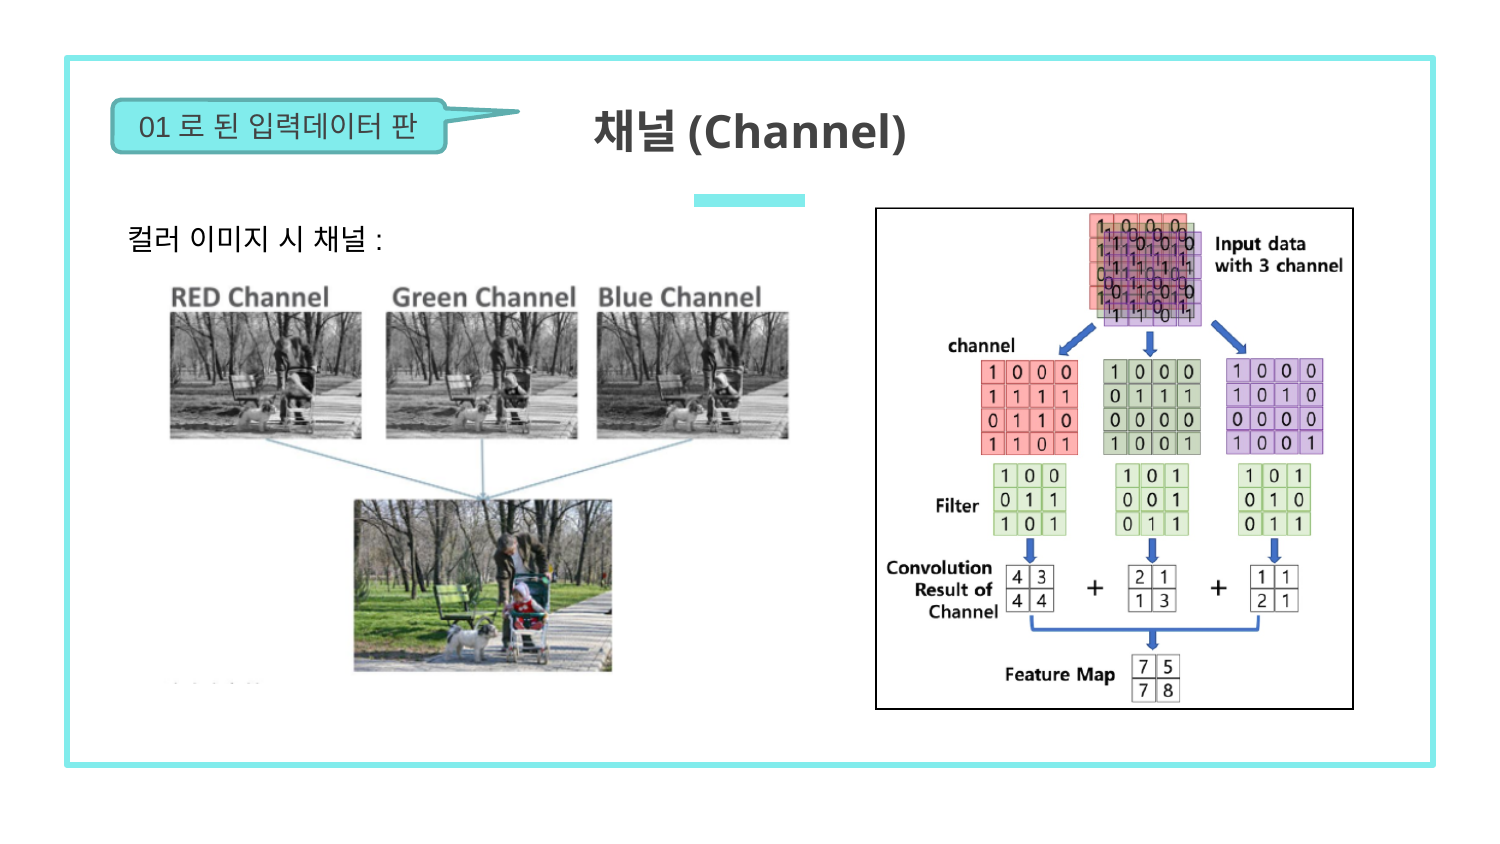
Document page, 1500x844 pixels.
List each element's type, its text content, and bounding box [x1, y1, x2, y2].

text_box 컬러 이미지 시 채널: [112, 214, 401, 264]
picture [138, 276, 804, 685]
title 채널(Channel) [0, 77, 1500, 228]
picture [861, 201, 1362, 713]
text_box 01로 된 입력데이터 판 [110, 97, 521, 155]
